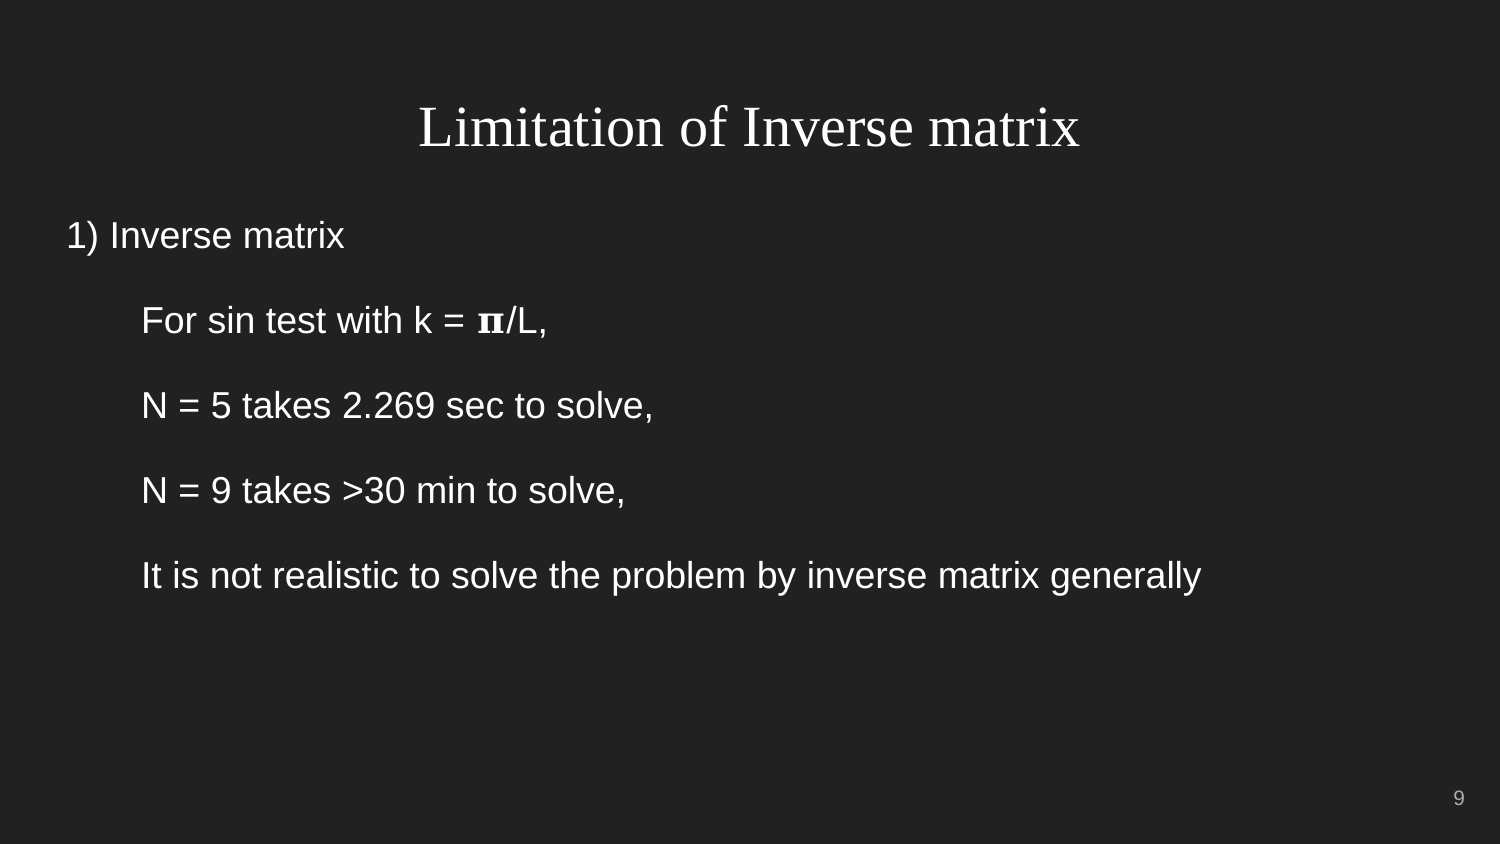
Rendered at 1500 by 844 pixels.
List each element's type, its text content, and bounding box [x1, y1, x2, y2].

slide_number ‹#› [1389, 764, 1480, 830]
title Limitation of Inverse matrix [51, 72, 1449, 167]
list 1) Inverse matrix For sin test with k = 𝛑/L, N = 5 takes 2.269 sec to solve, N = 9 takes >30 min to solve, It is not realistic to solve the problem by inverse matrix generally [51, 189, 1449, 750]
